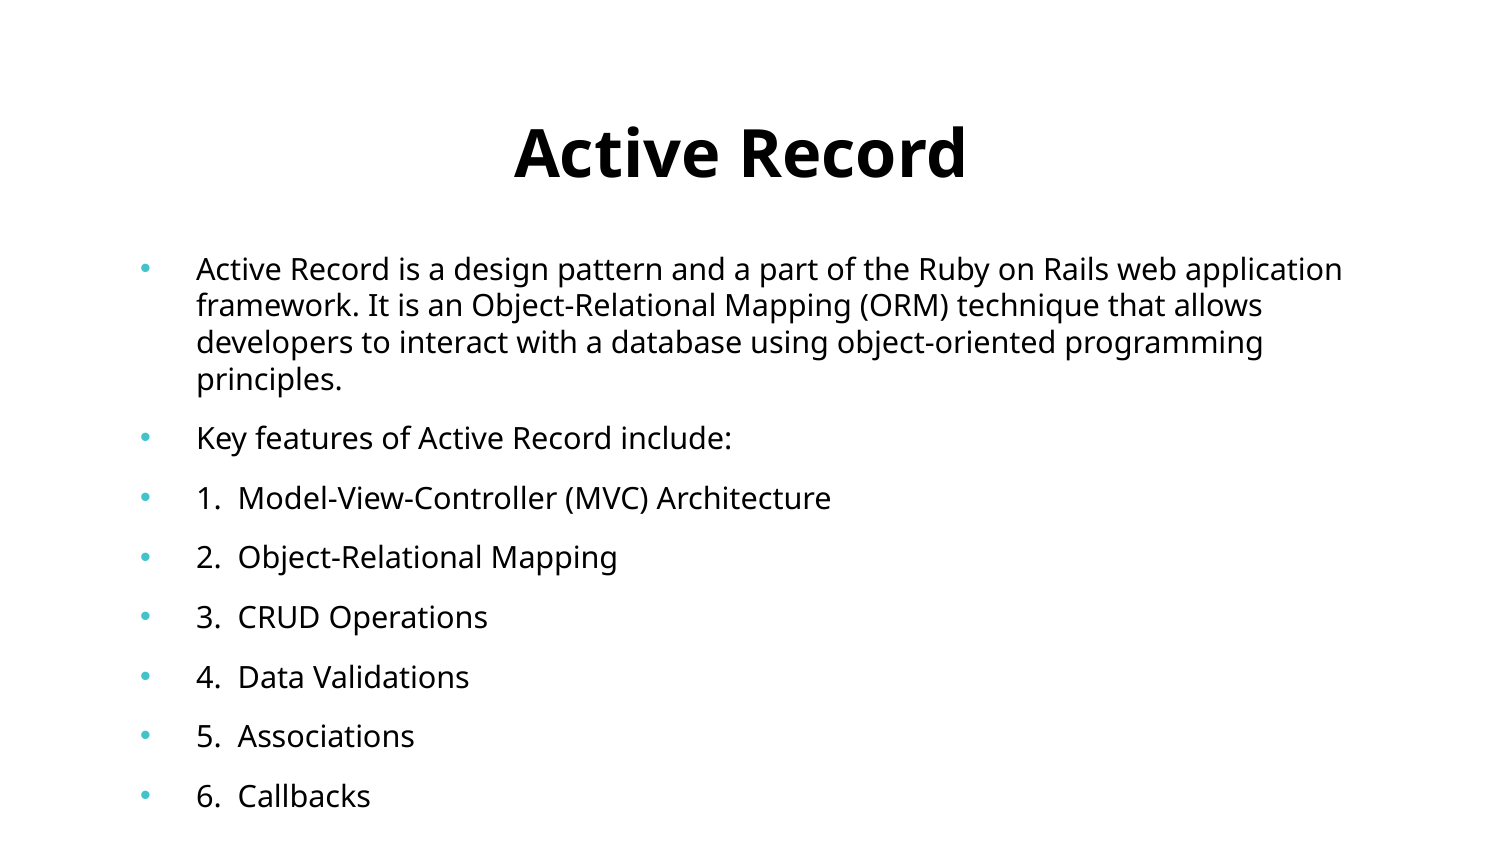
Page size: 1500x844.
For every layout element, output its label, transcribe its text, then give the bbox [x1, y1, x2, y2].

title Active Record [125, 57, 1375, 198]
list Active Record is a design pattern and a part of the Ruby on Rails web application framework. It is an Object-Relational Mapping (ORM) technique that allows developers to interact with a database using object-oriented programming principles. Key features of Active Record include: 1. Model-View-Controller (MVC) Architecture 2. Object-Relational Mapping 3. CRUD Operations 4. Data Validations 5. Associations 6. Callbacks [125, 234, 1375, 822]
